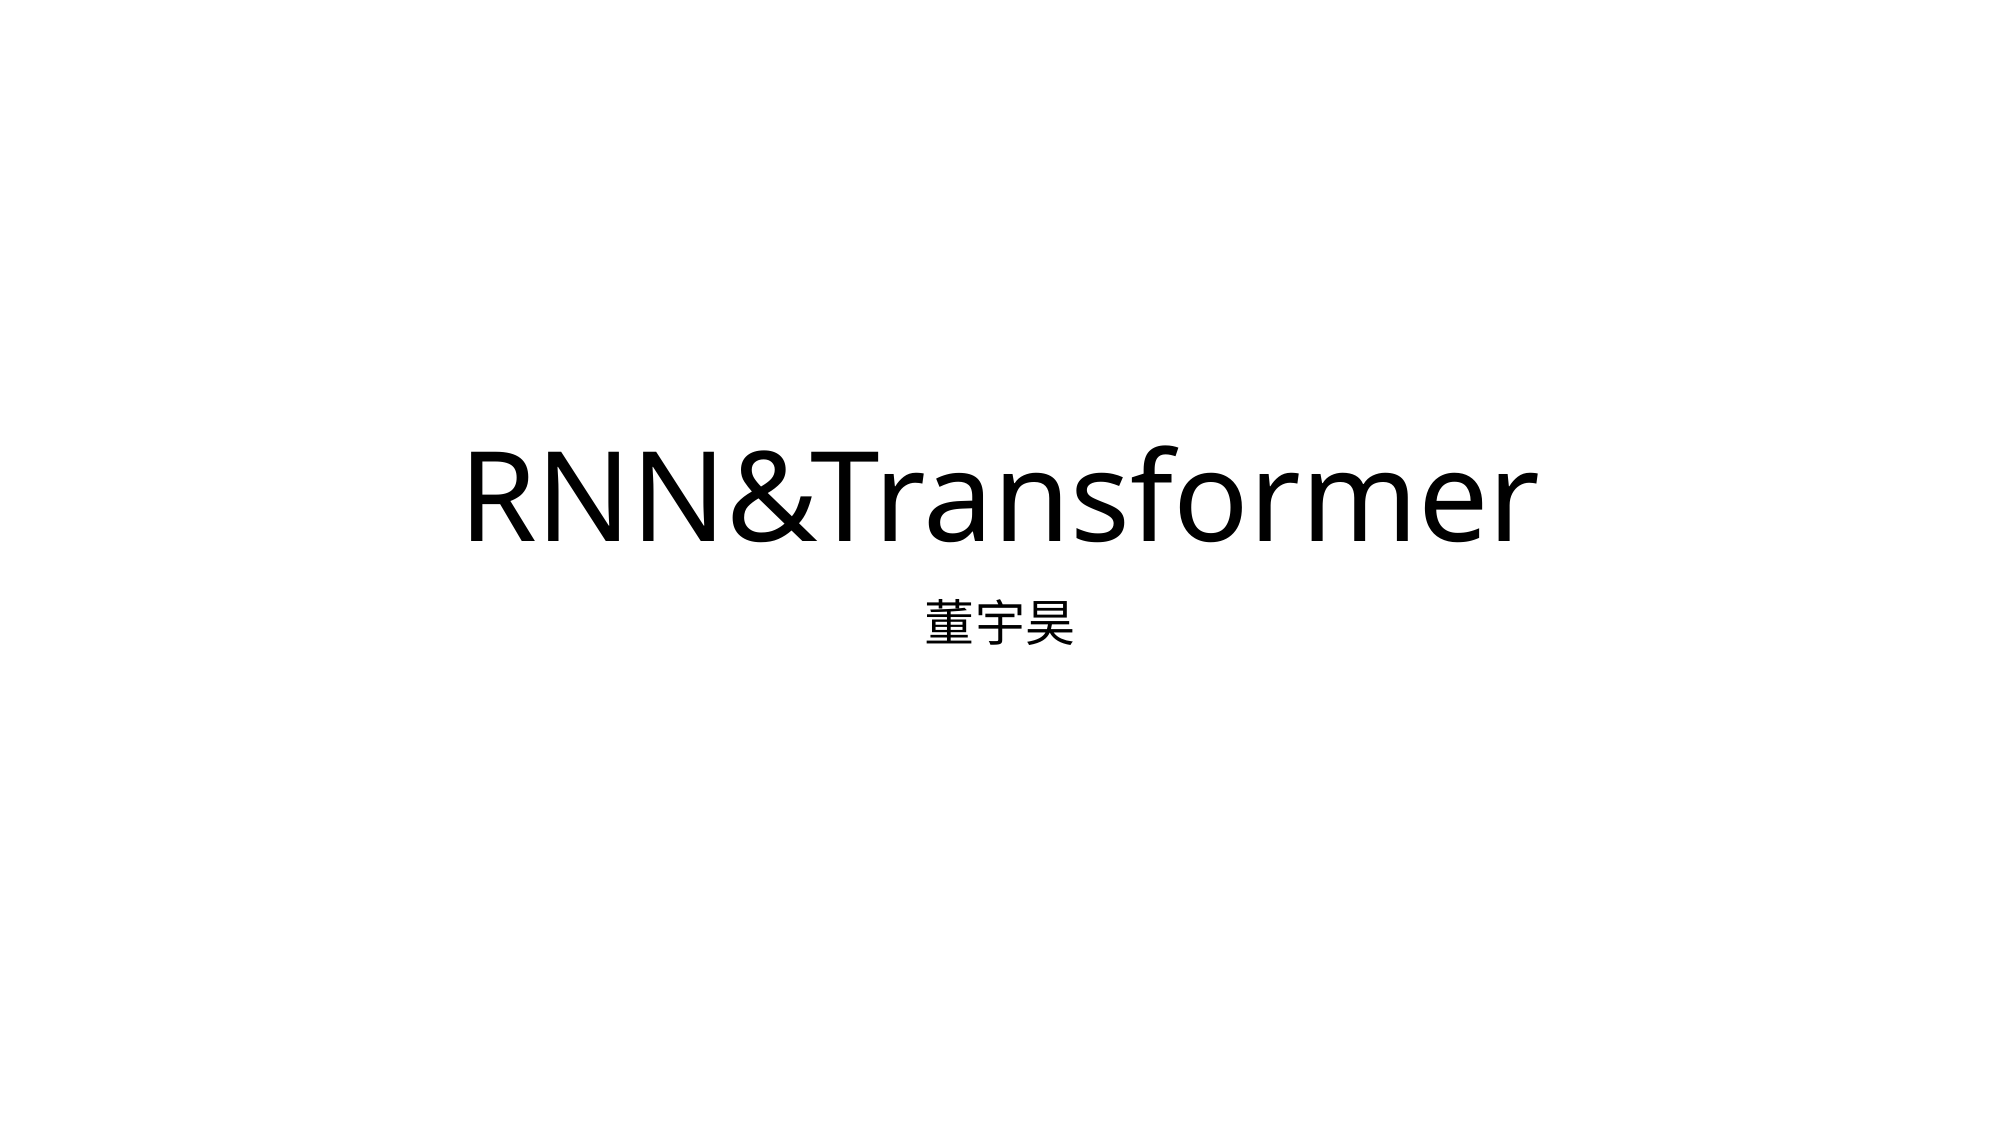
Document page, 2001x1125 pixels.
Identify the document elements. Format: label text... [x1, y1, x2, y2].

title RNN&Transformer [249, 184, 1750, 576]
subtitle 董宇昊 [249, 590, 1750, 863]
